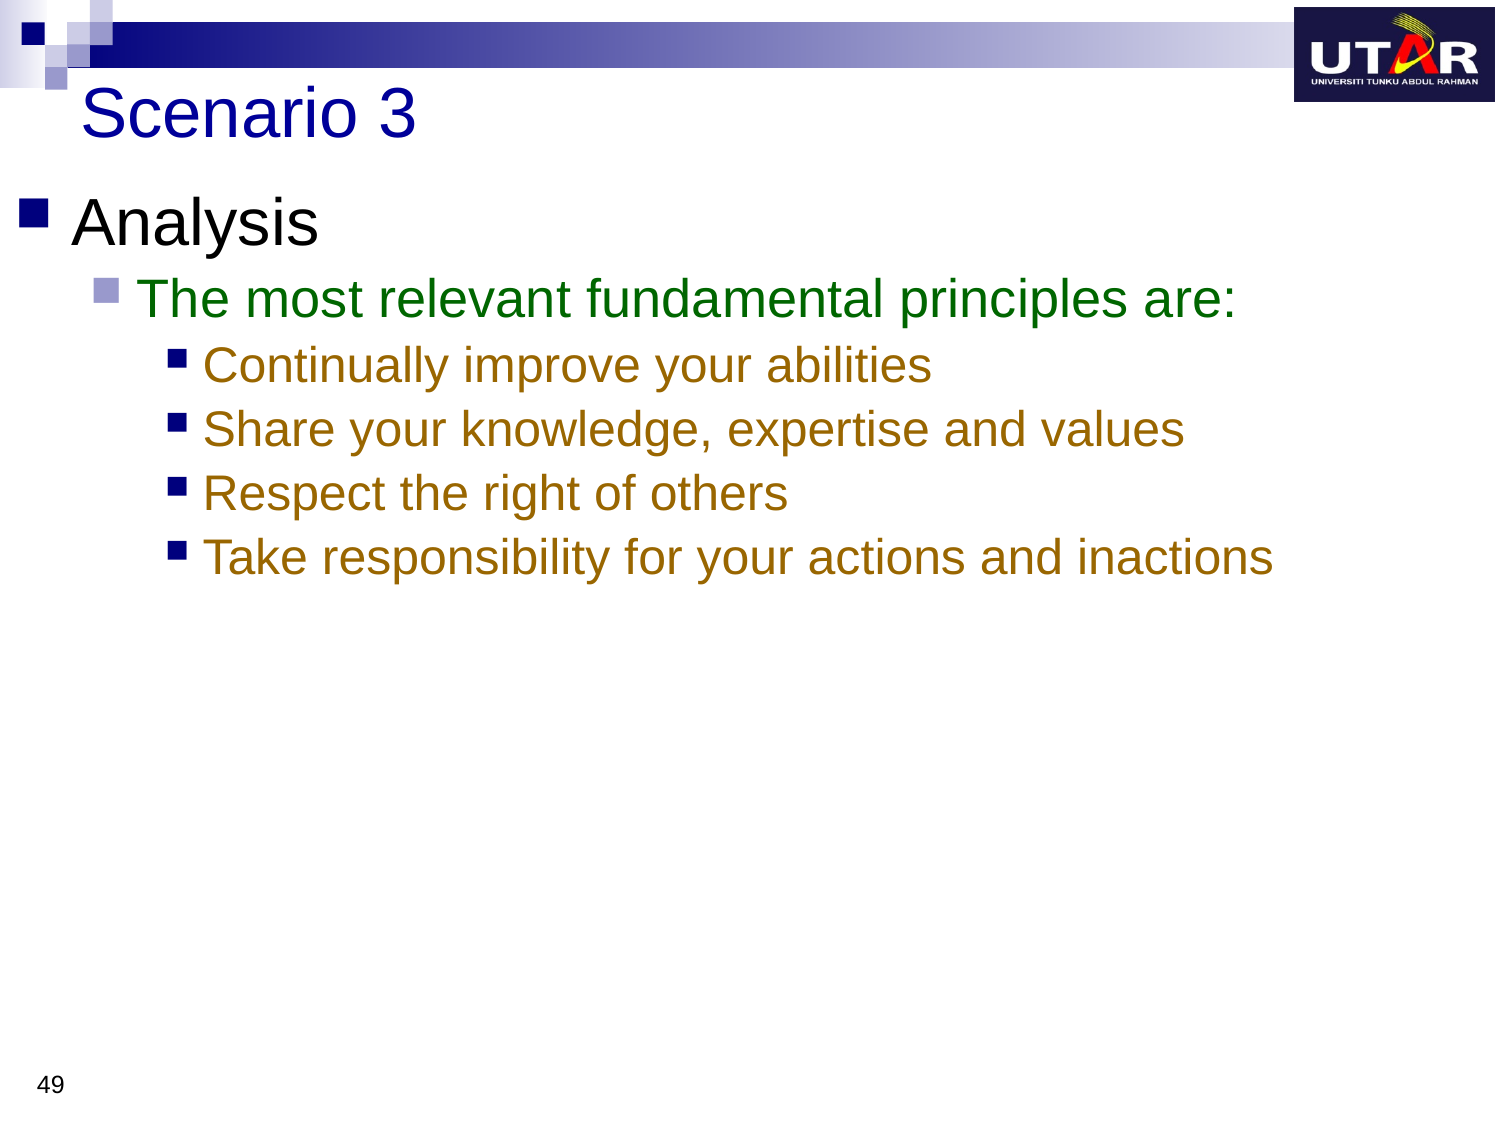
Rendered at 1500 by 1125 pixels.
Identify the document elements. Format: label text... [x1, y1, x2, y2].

picture [1294, 7, 1495, 102]
list Analysis The most relevant fundamental principles are: Continually improve your abilities Share your knowledge, expertise and values Respect the right of others Take responsibility for your actions and inactions [0, 180, 1500, 1094]
slide_number 49 [21, 1047, 98, 1106]
title Scenario 3 [64, 37, 1438, 180]
